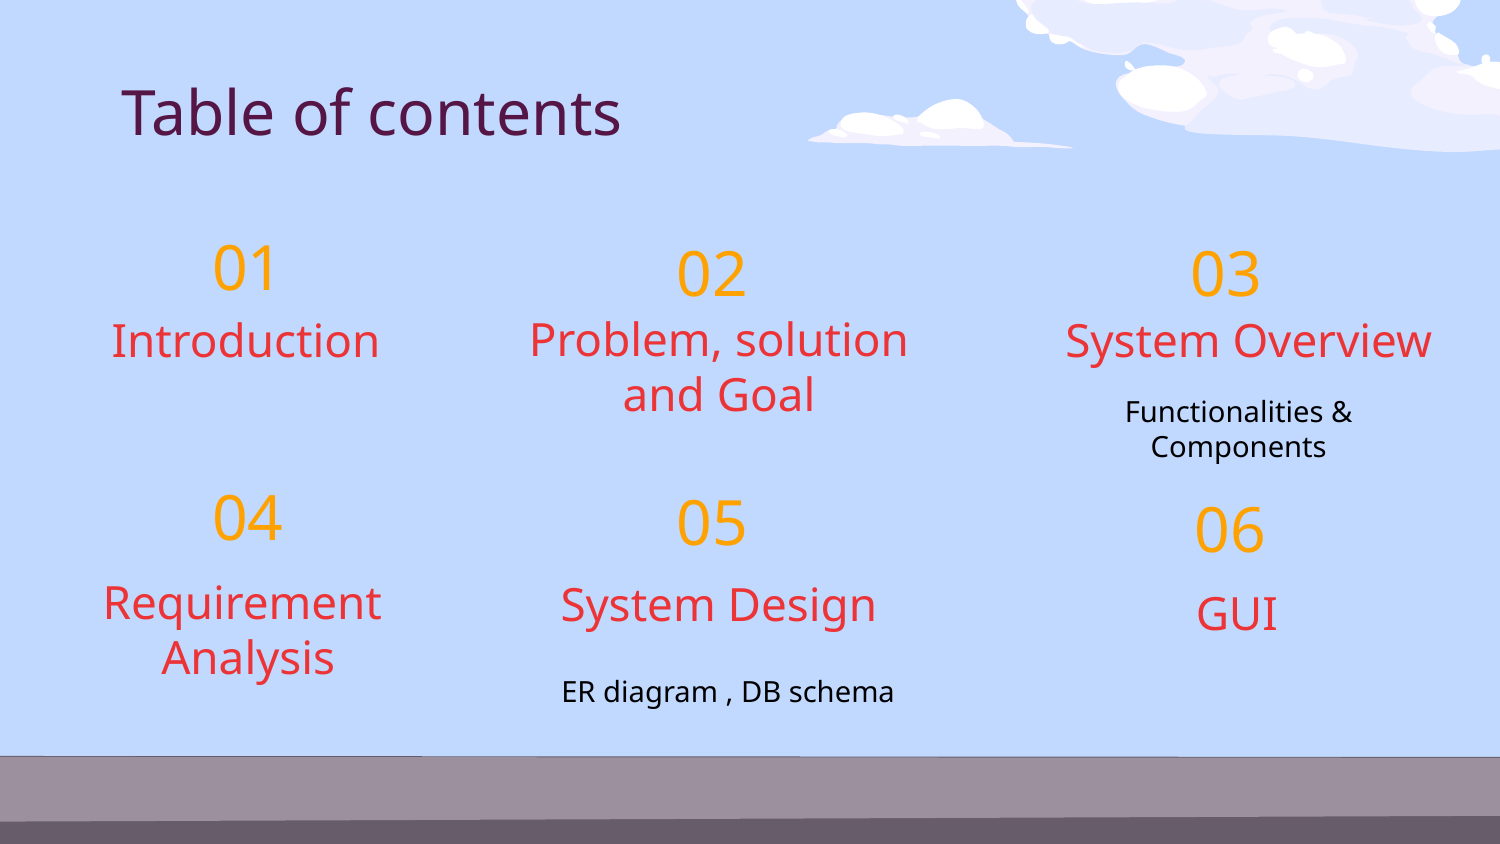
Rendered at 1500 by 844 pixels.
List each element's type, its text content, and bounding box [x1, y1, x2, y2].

title Table of contents [106, 63, 1371, 158]
text_box GUI [977, 569, 1496, 656]
title 03 [1030, 223, 1423, 321]
subtitle Functionalities & Components [1042, 388, 1435, 469]
title 01 [52, 216, 445, 315]
title 05 [516, 471, 909, 570]
title System Overview [899, 295, 1500, 382]
title 02 [516, 223, 909, 321]
title Introduction [49, 295, 443, 382]
title System Design [460, 559, 978, 647]
title 04 [52, 466, 445, 564]
subtitle ER diagram , DB schema [532, 650, 925, 731]
title Problem, solution and Goal [481, 322, 957, 410]
title Requirement Analysis [0, 583, 508, 675]
text_box 06 [1034, 478, 1427, 569]
